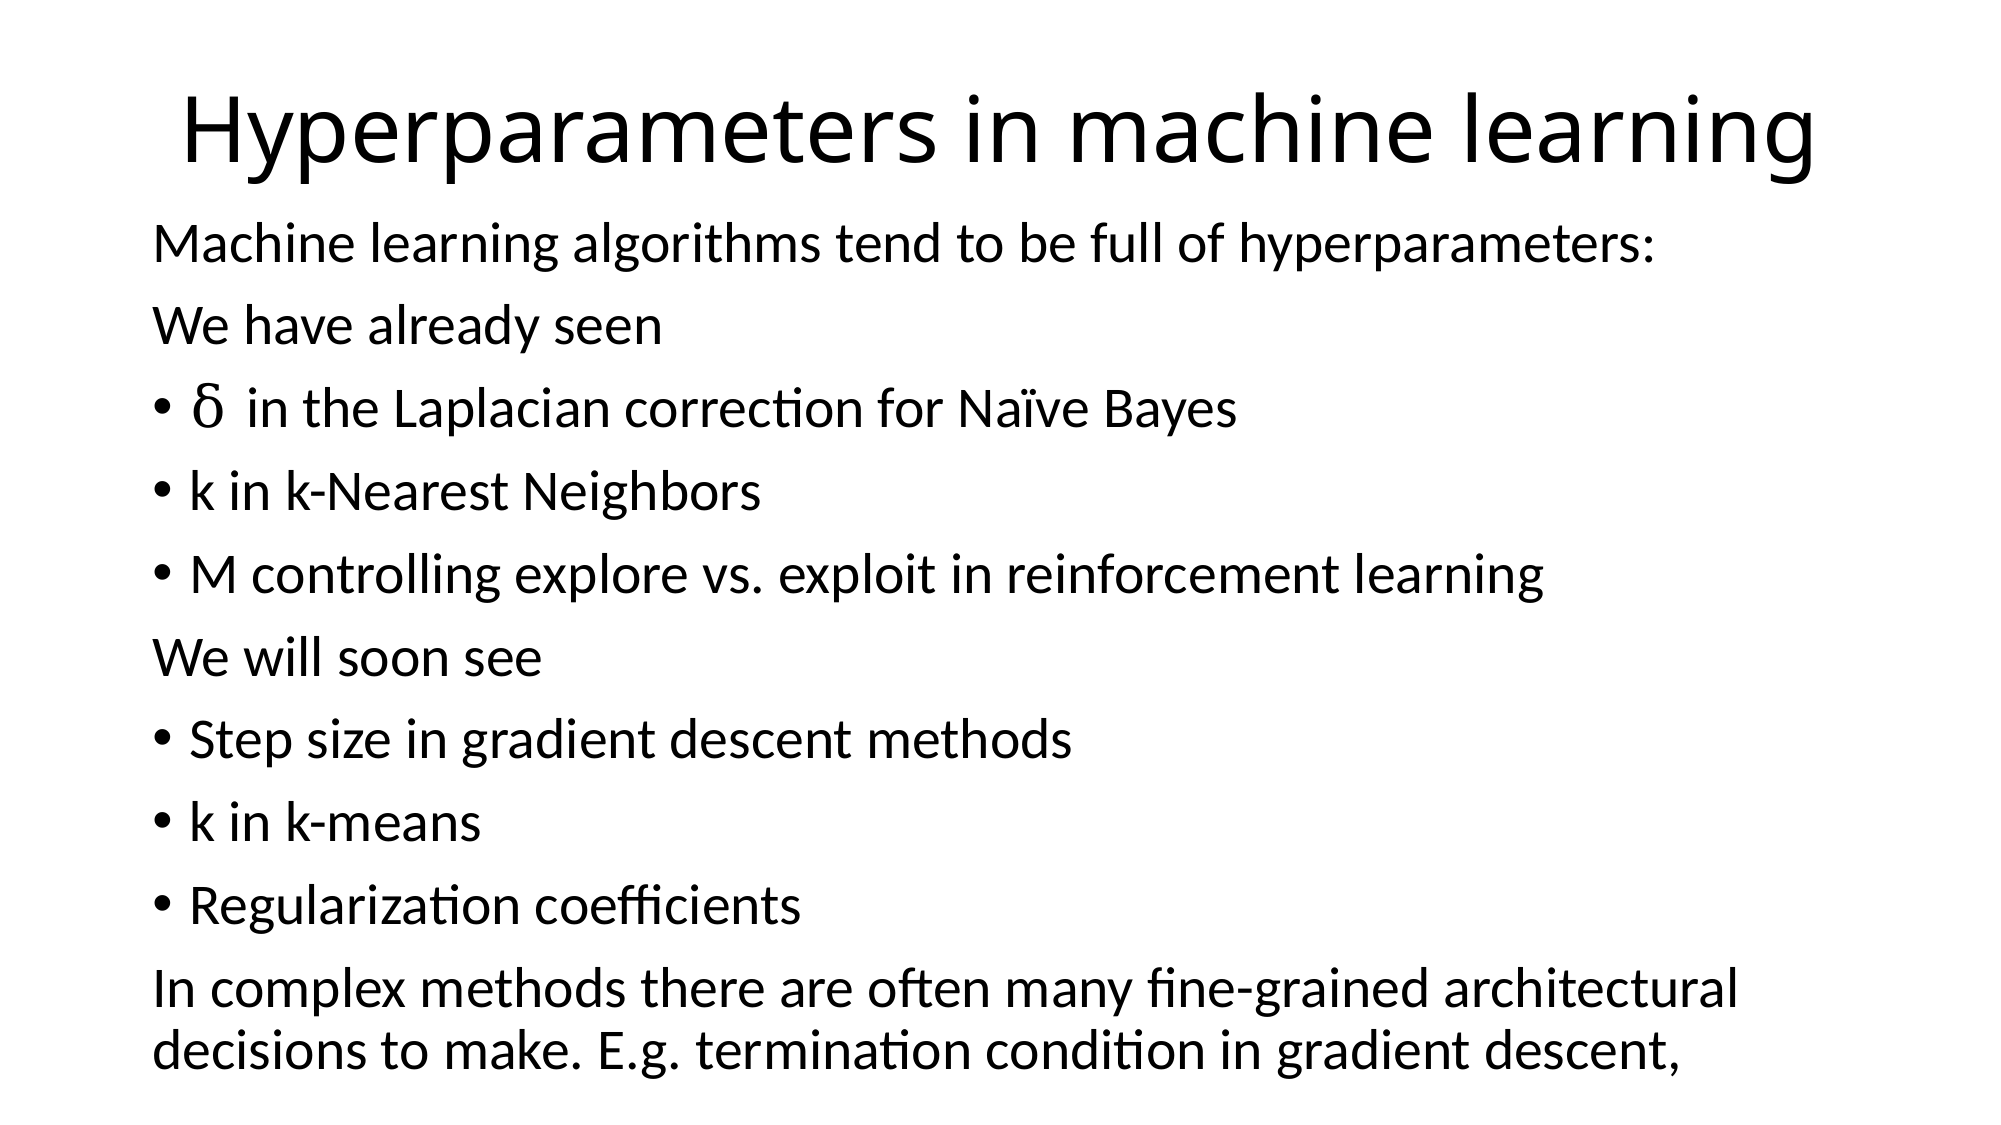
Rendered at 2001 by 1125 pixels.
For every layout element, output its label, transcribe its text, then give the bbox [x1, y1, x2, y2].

title Hyperparameters in machine learning [137, 59, 1863, 204]
list Machine learning algorithms tend to be full of hyperparameters: We have already seen δ in the Laplacian correction for Naïve Bayes k in k-Nearest Neighbors M controlling explore vs. exploit in reinforcement learning We will soon see Step size in gradient descent methods k in k-means Regularization coefficients In complex methods there are often many fine-grained architectural decisions to make. E.g. termination condition in gradient descent, [137, 204, 1863, 1091]
